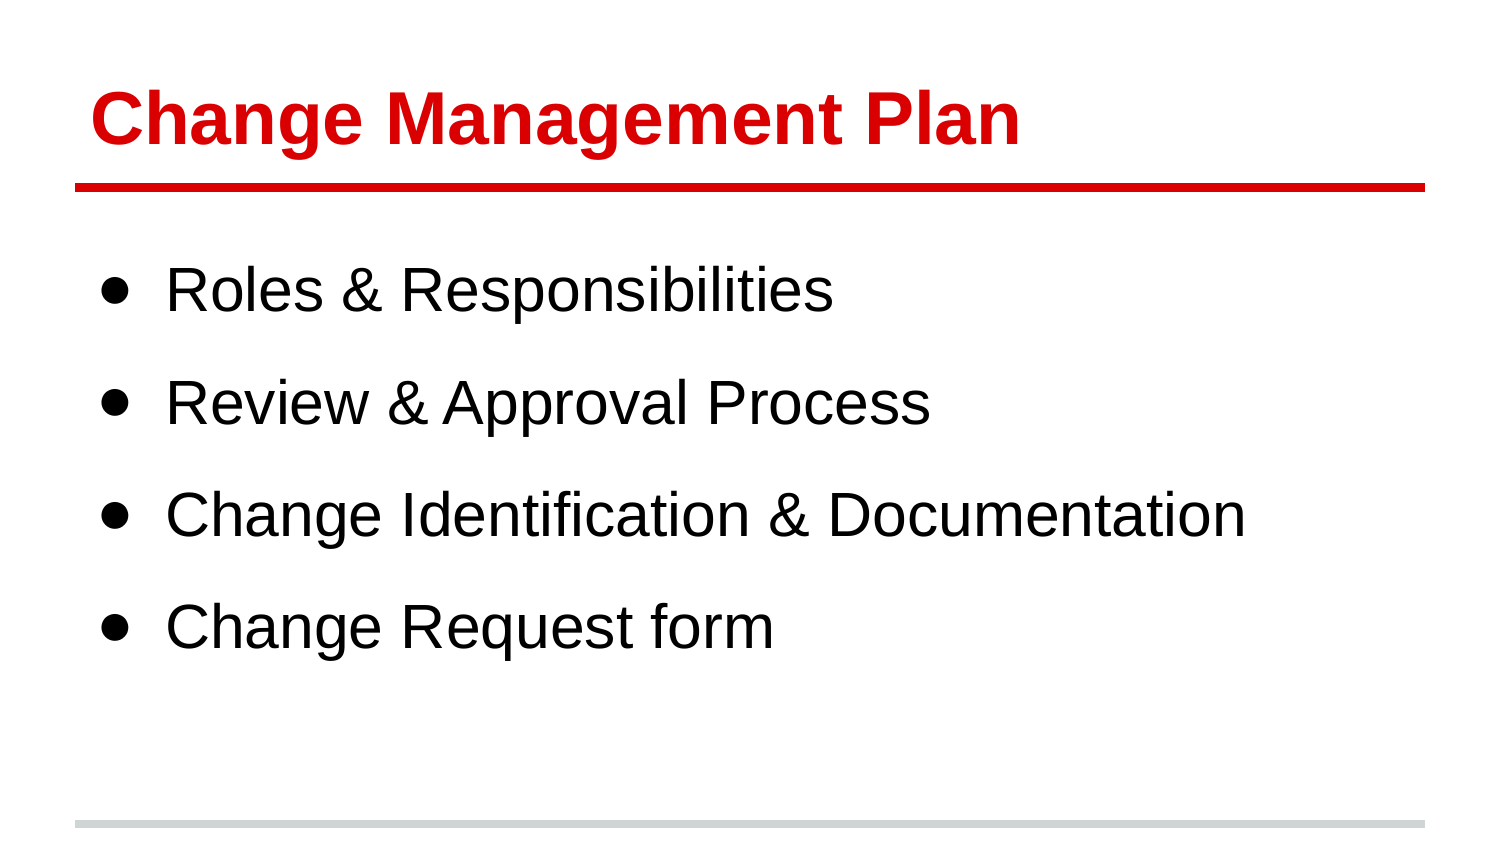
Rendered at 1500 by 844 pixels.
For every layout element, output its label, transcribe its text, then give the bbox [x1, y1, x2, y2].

title Change Management Plan [75, 33, 1425, 175]
list Roles & Responsibilities Review & Approval Process Change Identification & Documentation Change Request form [75, 196, 1425, 808]
